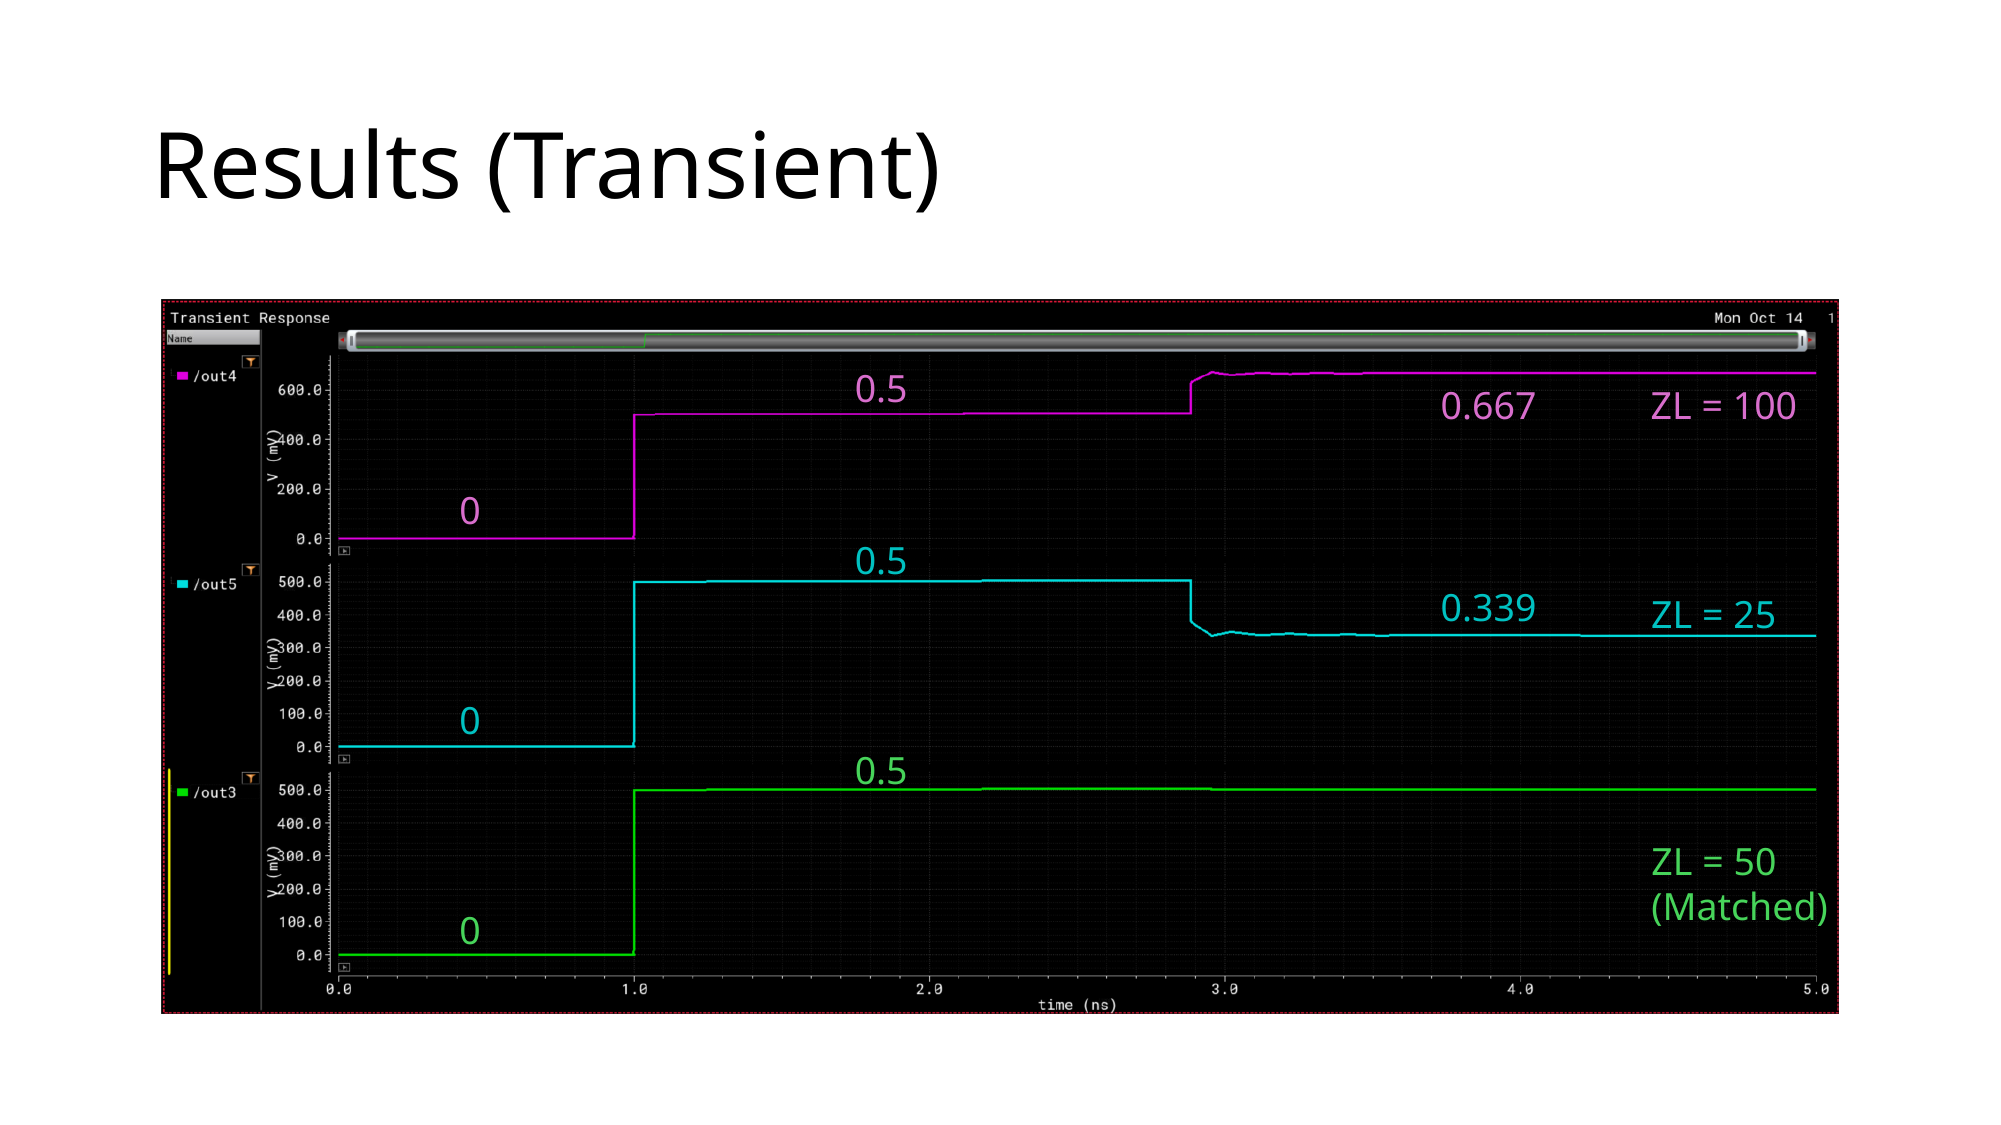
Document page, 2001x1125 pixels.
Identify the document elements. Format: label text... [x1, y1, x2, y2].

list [160, 298, 1840, 1014]
title Results (Transient) [137, 59, 1863, 278]
